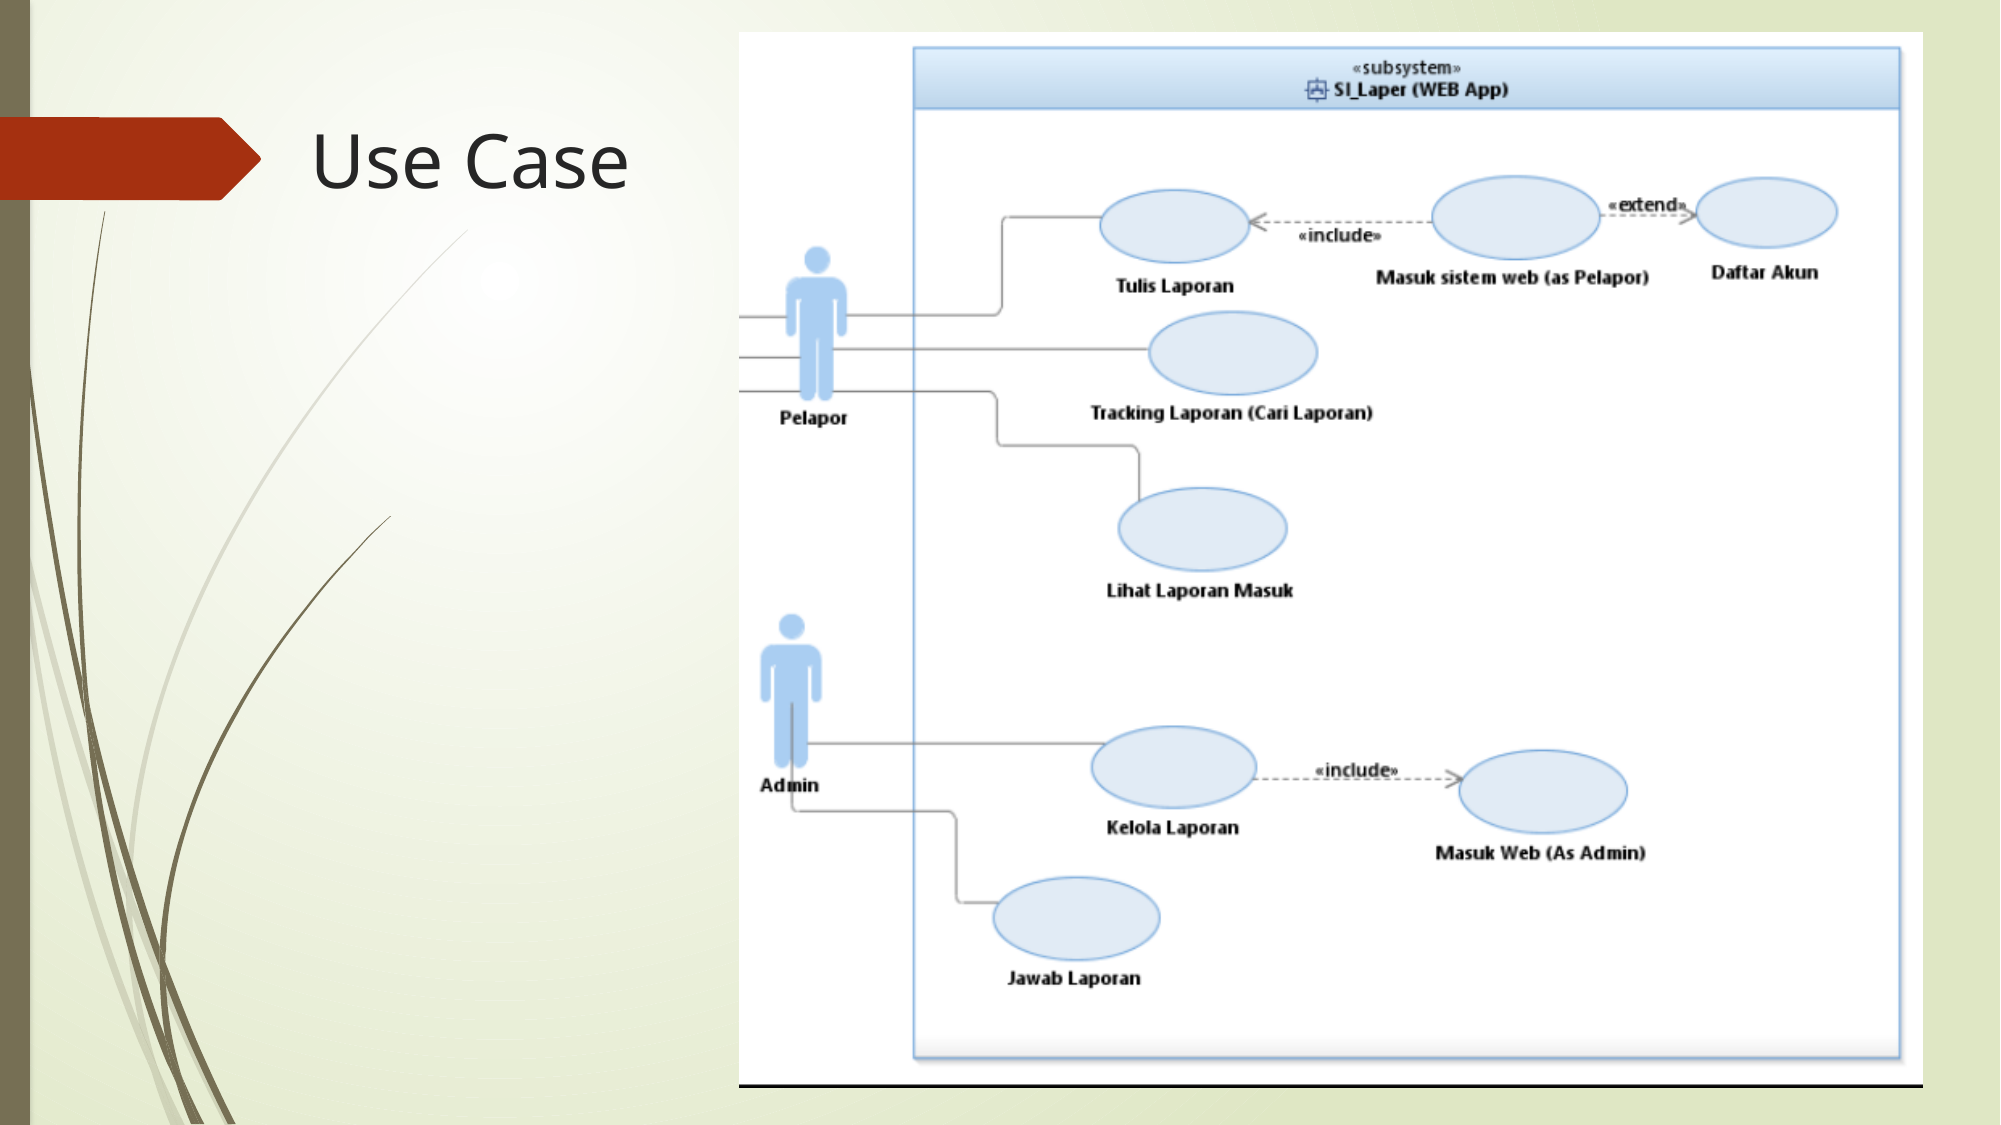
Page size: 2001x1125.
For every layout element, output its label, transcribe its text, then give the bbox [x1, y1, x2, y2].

title Use Case [295, 105, 735, 316]
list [739, 32, 1923, 1089]
